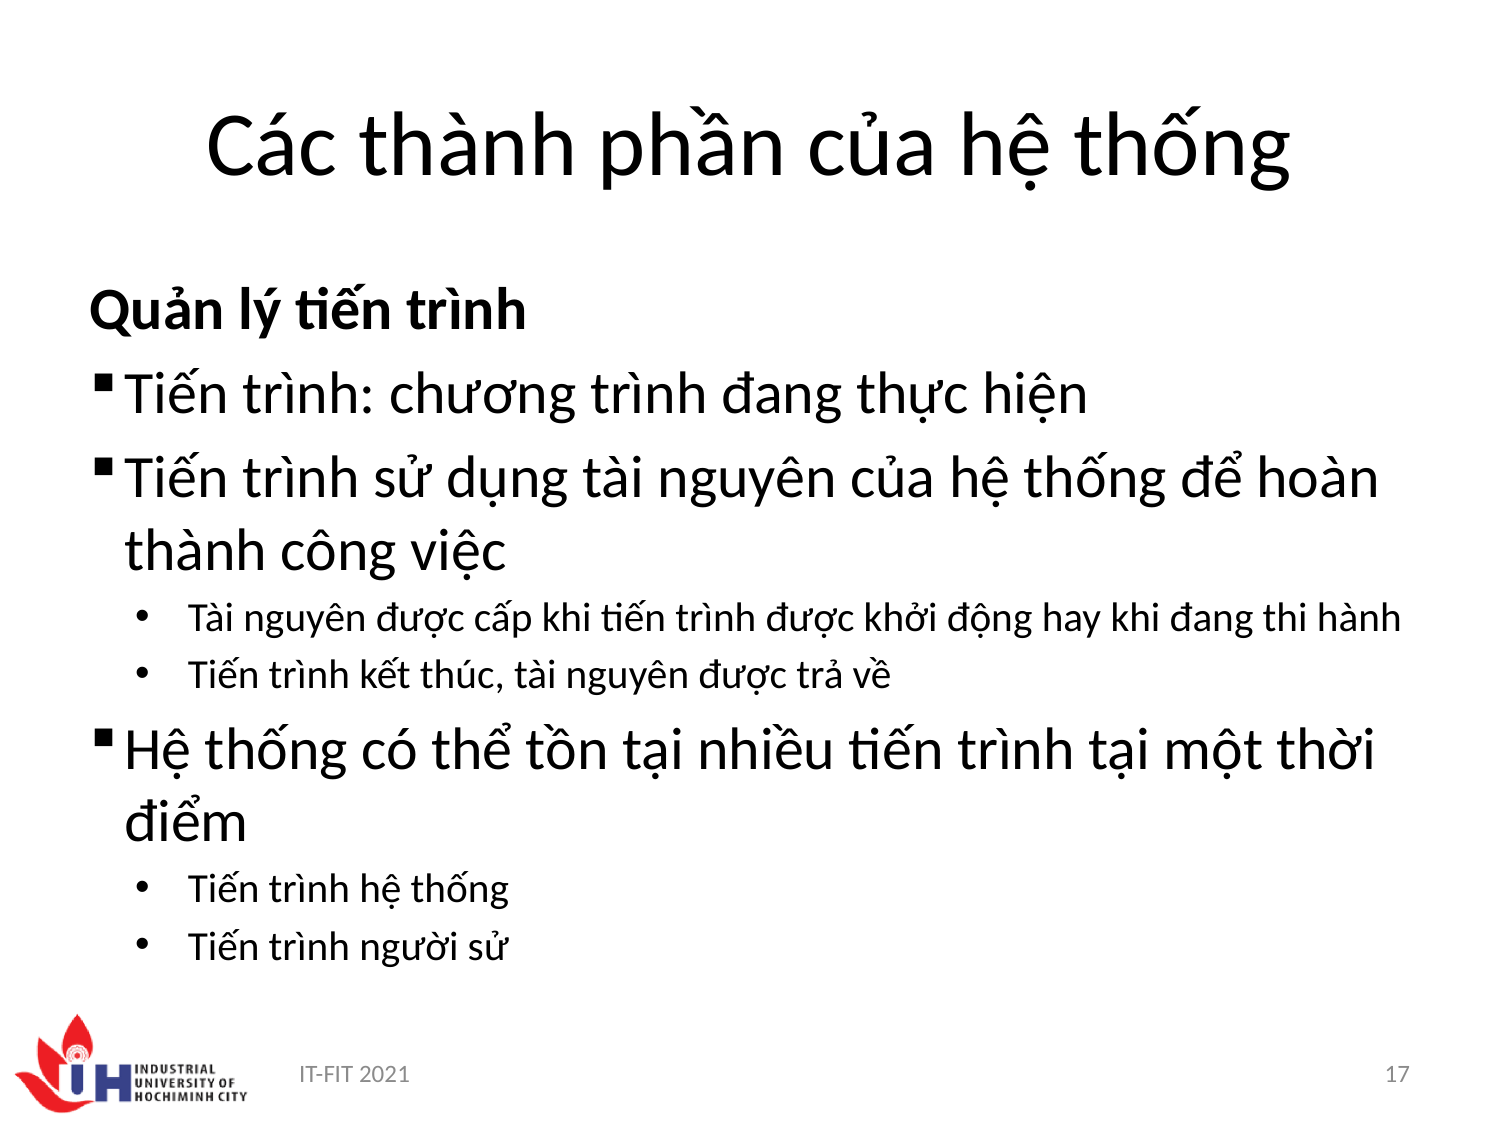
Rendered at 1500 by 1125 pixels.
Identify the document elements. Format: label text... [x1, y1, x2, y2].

text_box Các thành phần của hệ thống [75, 45, 1425, 233]
text_box IT-FIT 2021 [74, 1042, 425, 1103]
picture [11, 1012, 250, 1115]
text_box 17 [1074, 1042, 1425, 1103]
text_box Quản lý tiến trình Tiến trình: chương trình đang thực hiện Tiến trình sử dụng tài nguyên của hệ thống để hoàn thành công việc Tài nguyên được cấp khi tiến trình được khởi động hay khi đang thi hành Tiến trình kết thúc, tài nguyên được trả về Hệ thống có thể tồn tại nhiều tiến trình tại một thời điểm Tiến trình hệ thống Tiến trình người sử [75, 262, 1425, 1005]
